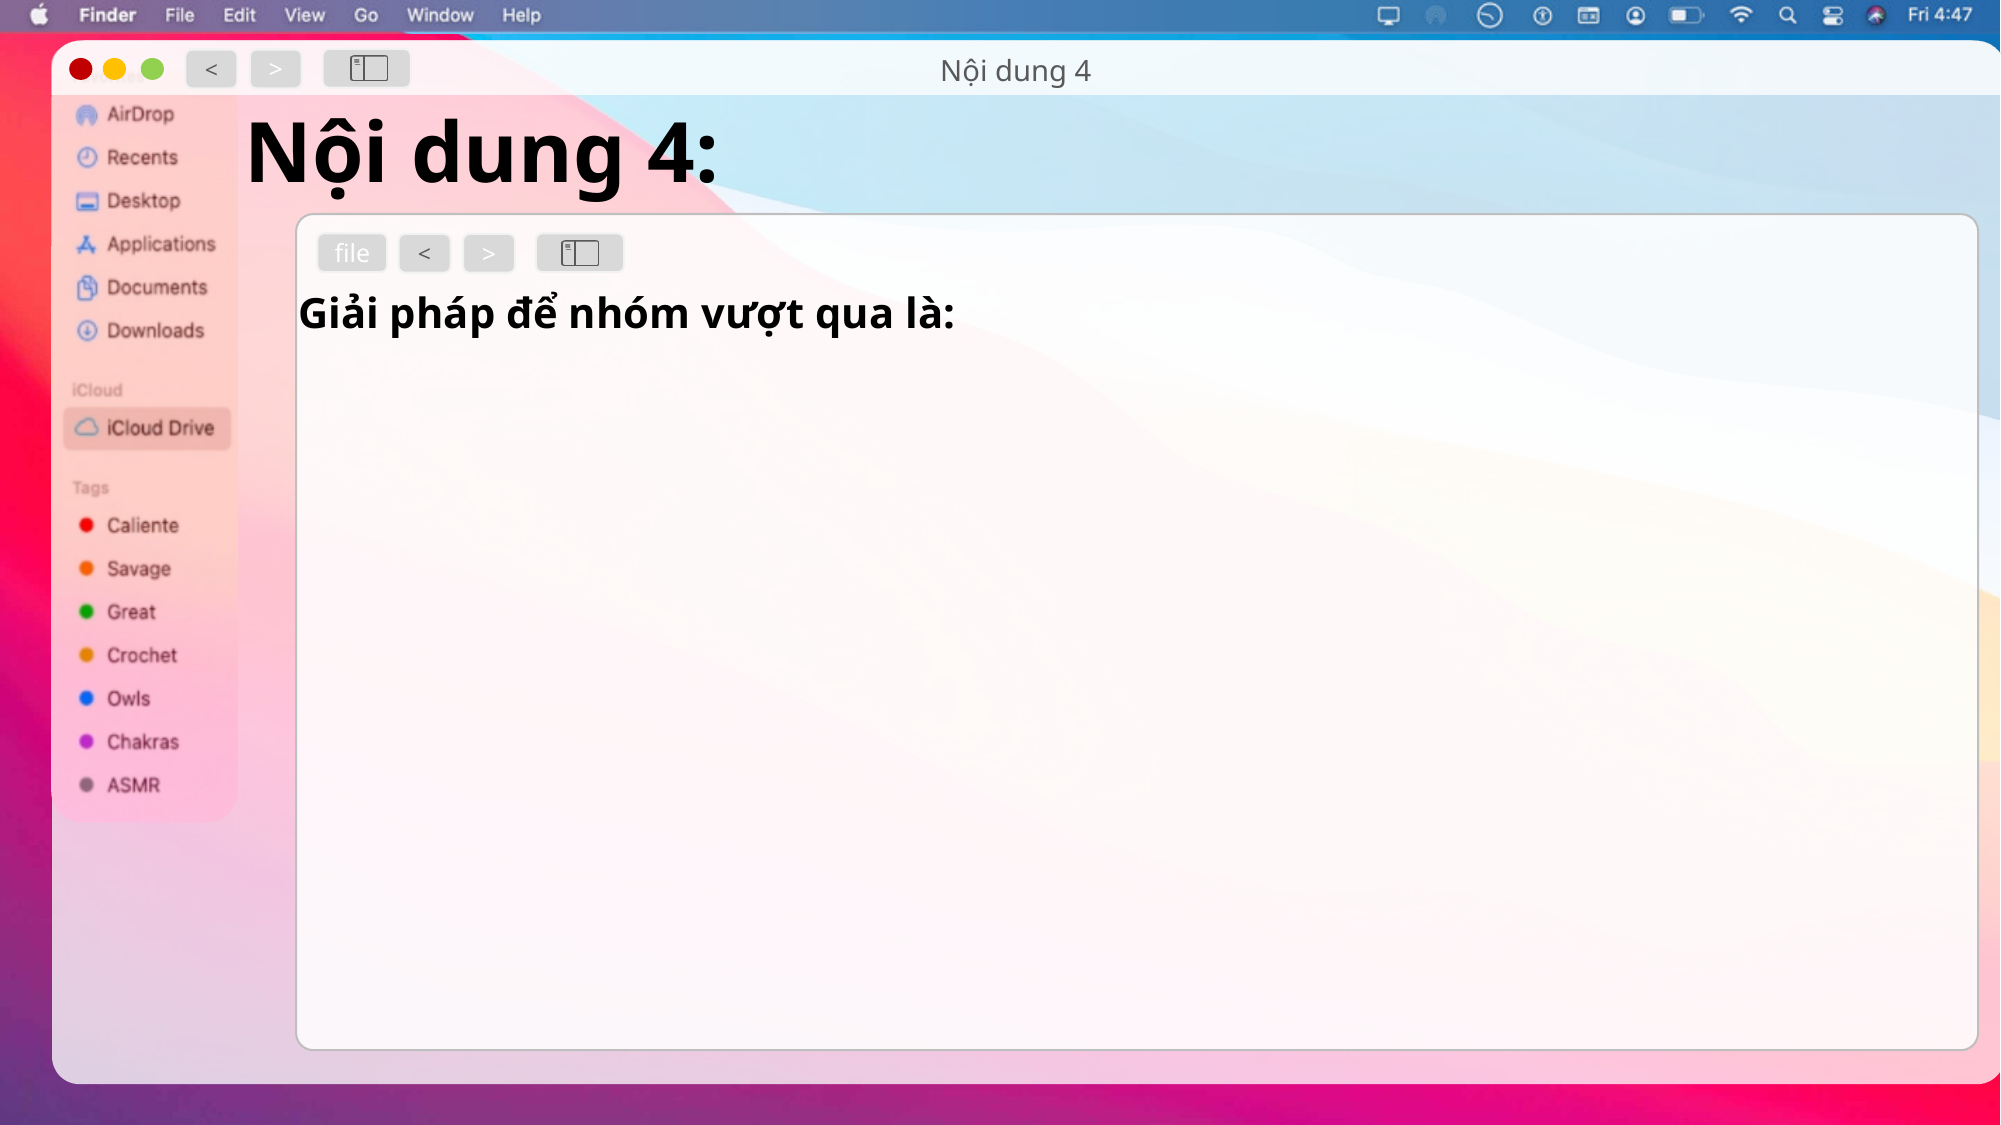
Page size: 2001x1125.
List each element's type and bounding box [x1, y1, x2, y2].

text_box [51, 40, 2000, 1085]
picture [0, 0, 2001, 1125]
